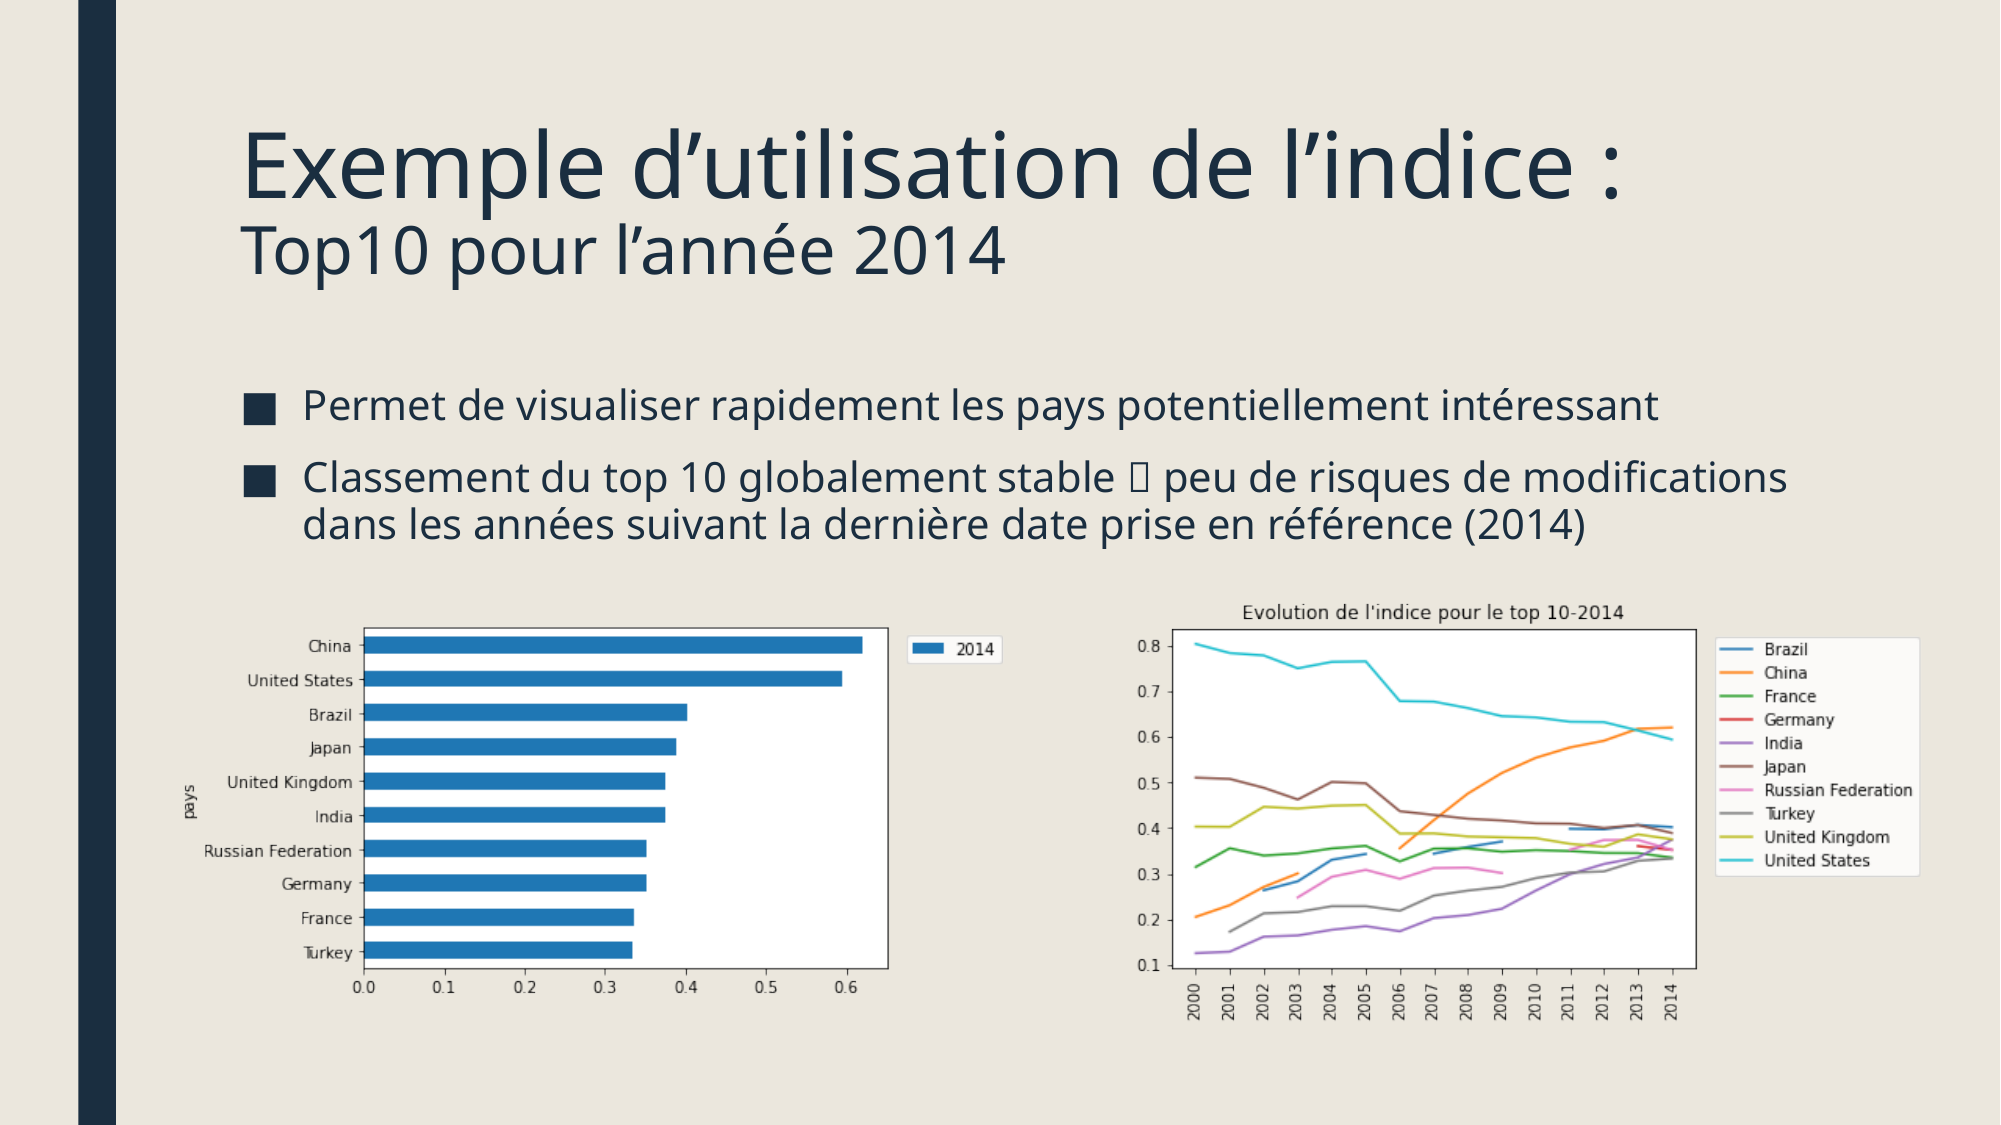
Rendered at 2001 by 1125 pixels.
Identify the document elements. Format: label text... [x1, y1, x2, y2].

picture [171, 618, 1013, 1006]
list Permet de visualiser rapidement les pays potentiellement intéressant Classement du top 10 globalement stable  peu de risques de modifications dans les années suivant la dernière date prise en référence (2014) [225, 375, 1854, 963]
picture [1125, 592, 1929, 1031]
title Exemple d’utilisation de l’indice : Top10 pour l’année 2014 [225, 112, 1800, 357]
